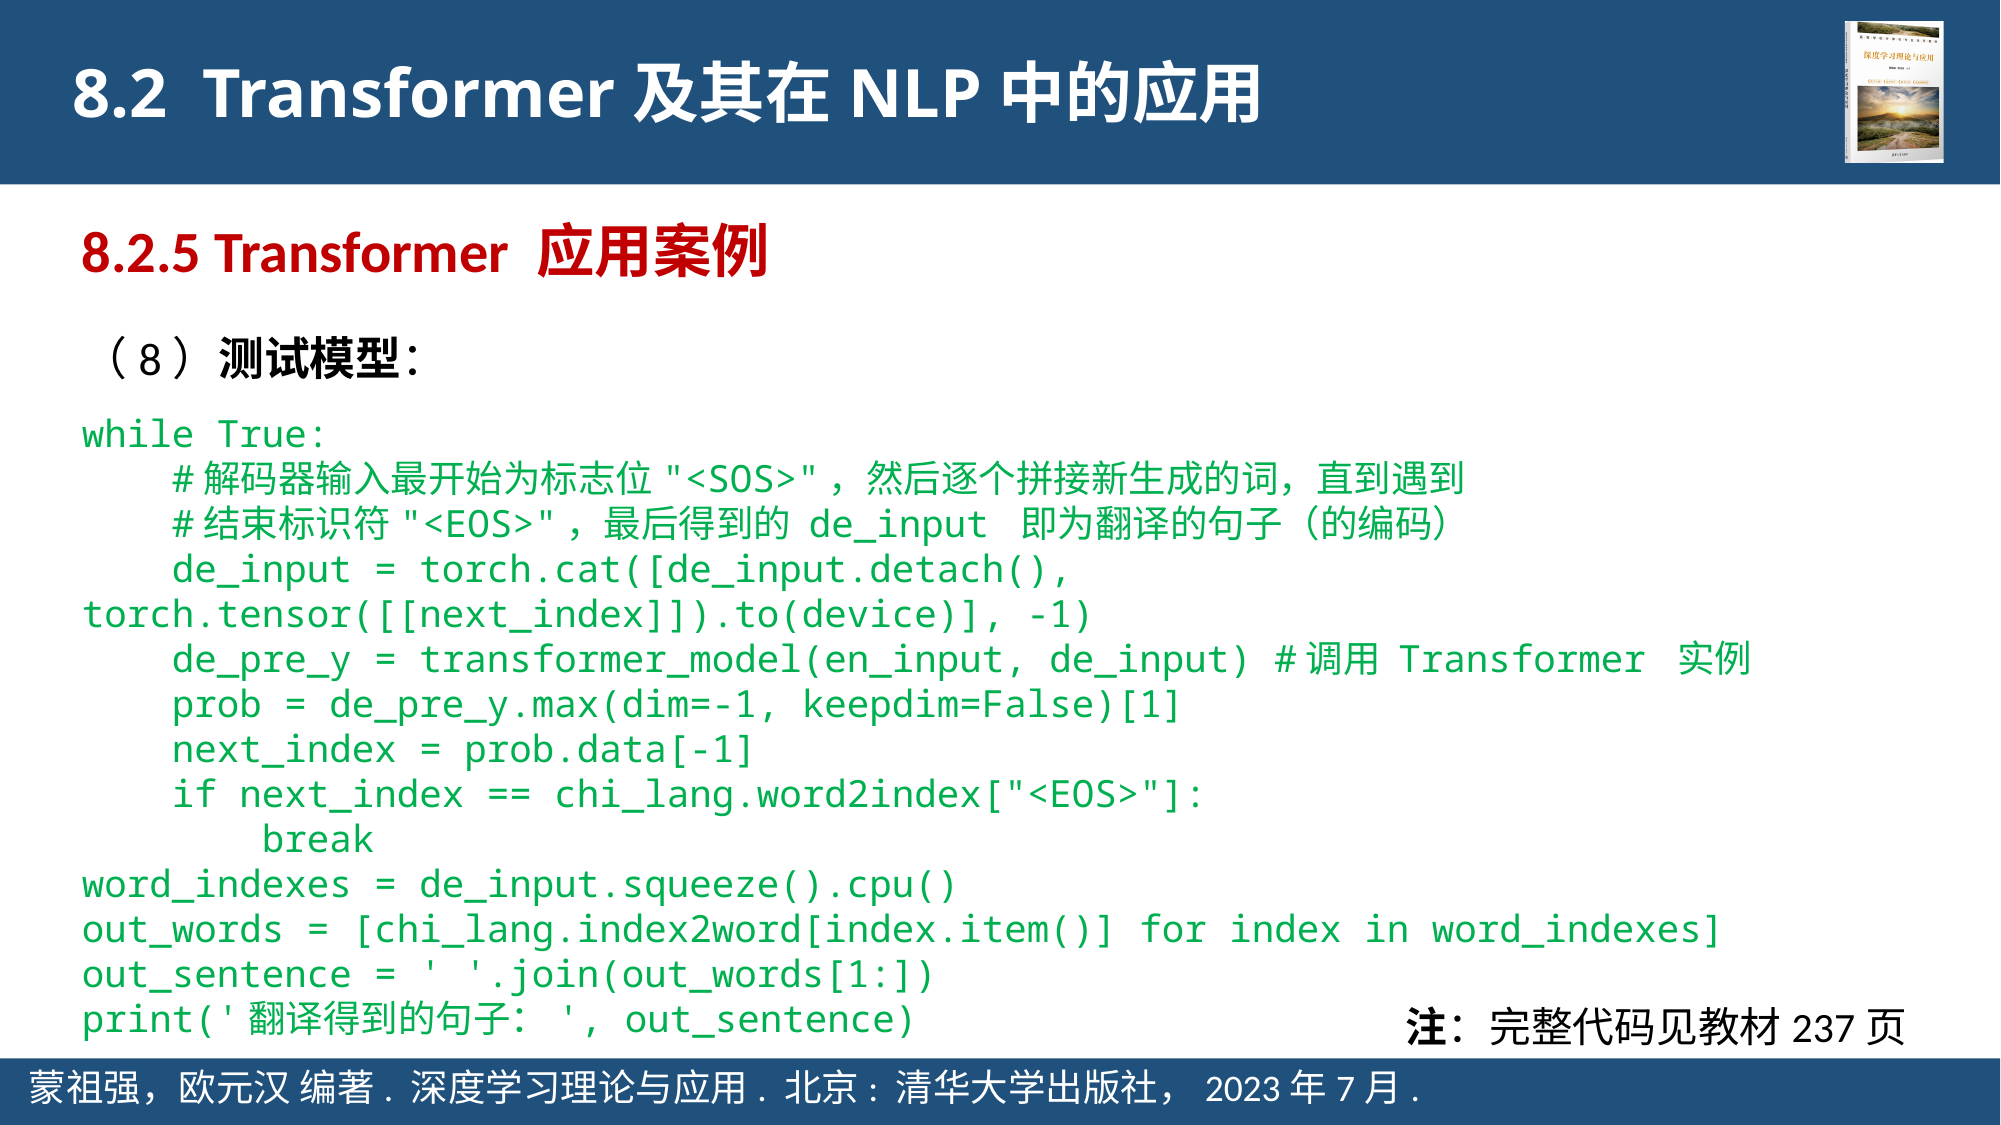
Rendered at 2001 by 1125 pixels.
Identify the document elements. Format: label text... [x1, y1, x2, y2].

text_box 8.2.5 Transformer 应用案例 [67, 206, 1933, 291]
picture [1844, 21, 1944, 163]
text_box （8）测试模型： while True: #解码器输入最开始为标志位"<SOS>"，然后逐个拼接新生成的词，直到遇到 #结束标识符"<EOS>"，最后得到的 de_input 即为翻译的句子（的编码） de_input = torch.cat([de_input.detach(), torch.tensor([[next_index]]).to(device)], -1) de_pre_y = transformer_model(en_input, de_input) #调用 Transformer 实例 prob = de_pre_y.max(dim=-1, keepdim=False)[1] next_index = prob.data[-1] if next_index == chi_lang.word2index["<EOS>"]: break word_indexes = de_input.squeeze().cpu() out_words = [chi_lang.index2word[index.item()] for index in word_indexes] out_sentence = ' '.join(out_words[1:]) print('翻译得到的句子：', out_sentence) [67, 322, 1906, 1103]
text_box 注：完整代码见教材237页 [1391, 968, 2000, 1059]
text_box 8.2 Transformer及其在NLP中的应用 [55, 42, 1555, 140]
